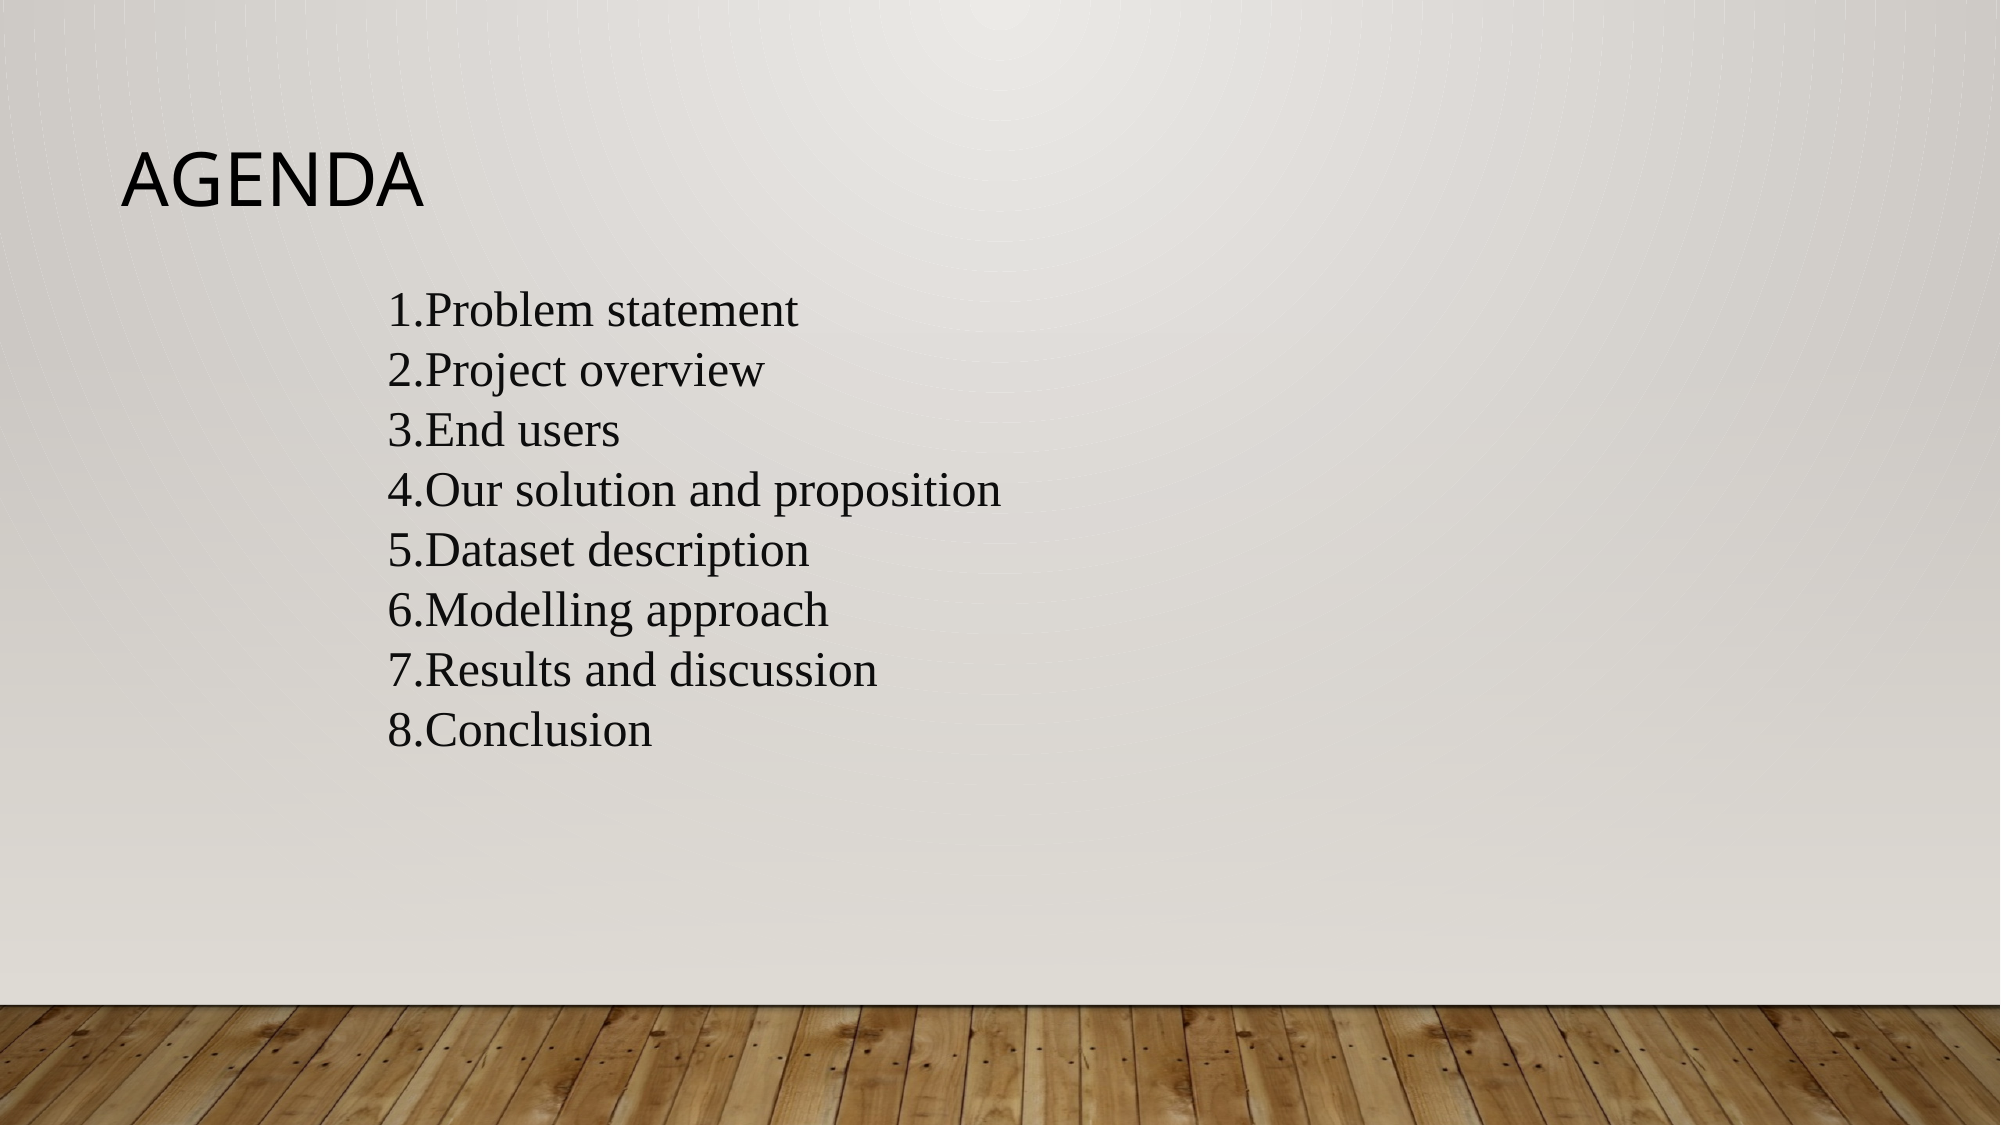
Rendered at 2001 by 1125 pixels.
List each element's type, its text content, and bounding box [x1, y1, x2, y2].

picture [0, 1005, 2000, 1125]
text_box Problem statement Project overview End users Our solution and proposition Dataset description Modelling approach Results and discussion Conclusion [372, 269, 1075, 764]
text_box AGENDA [106, 124, 1107, 230]
